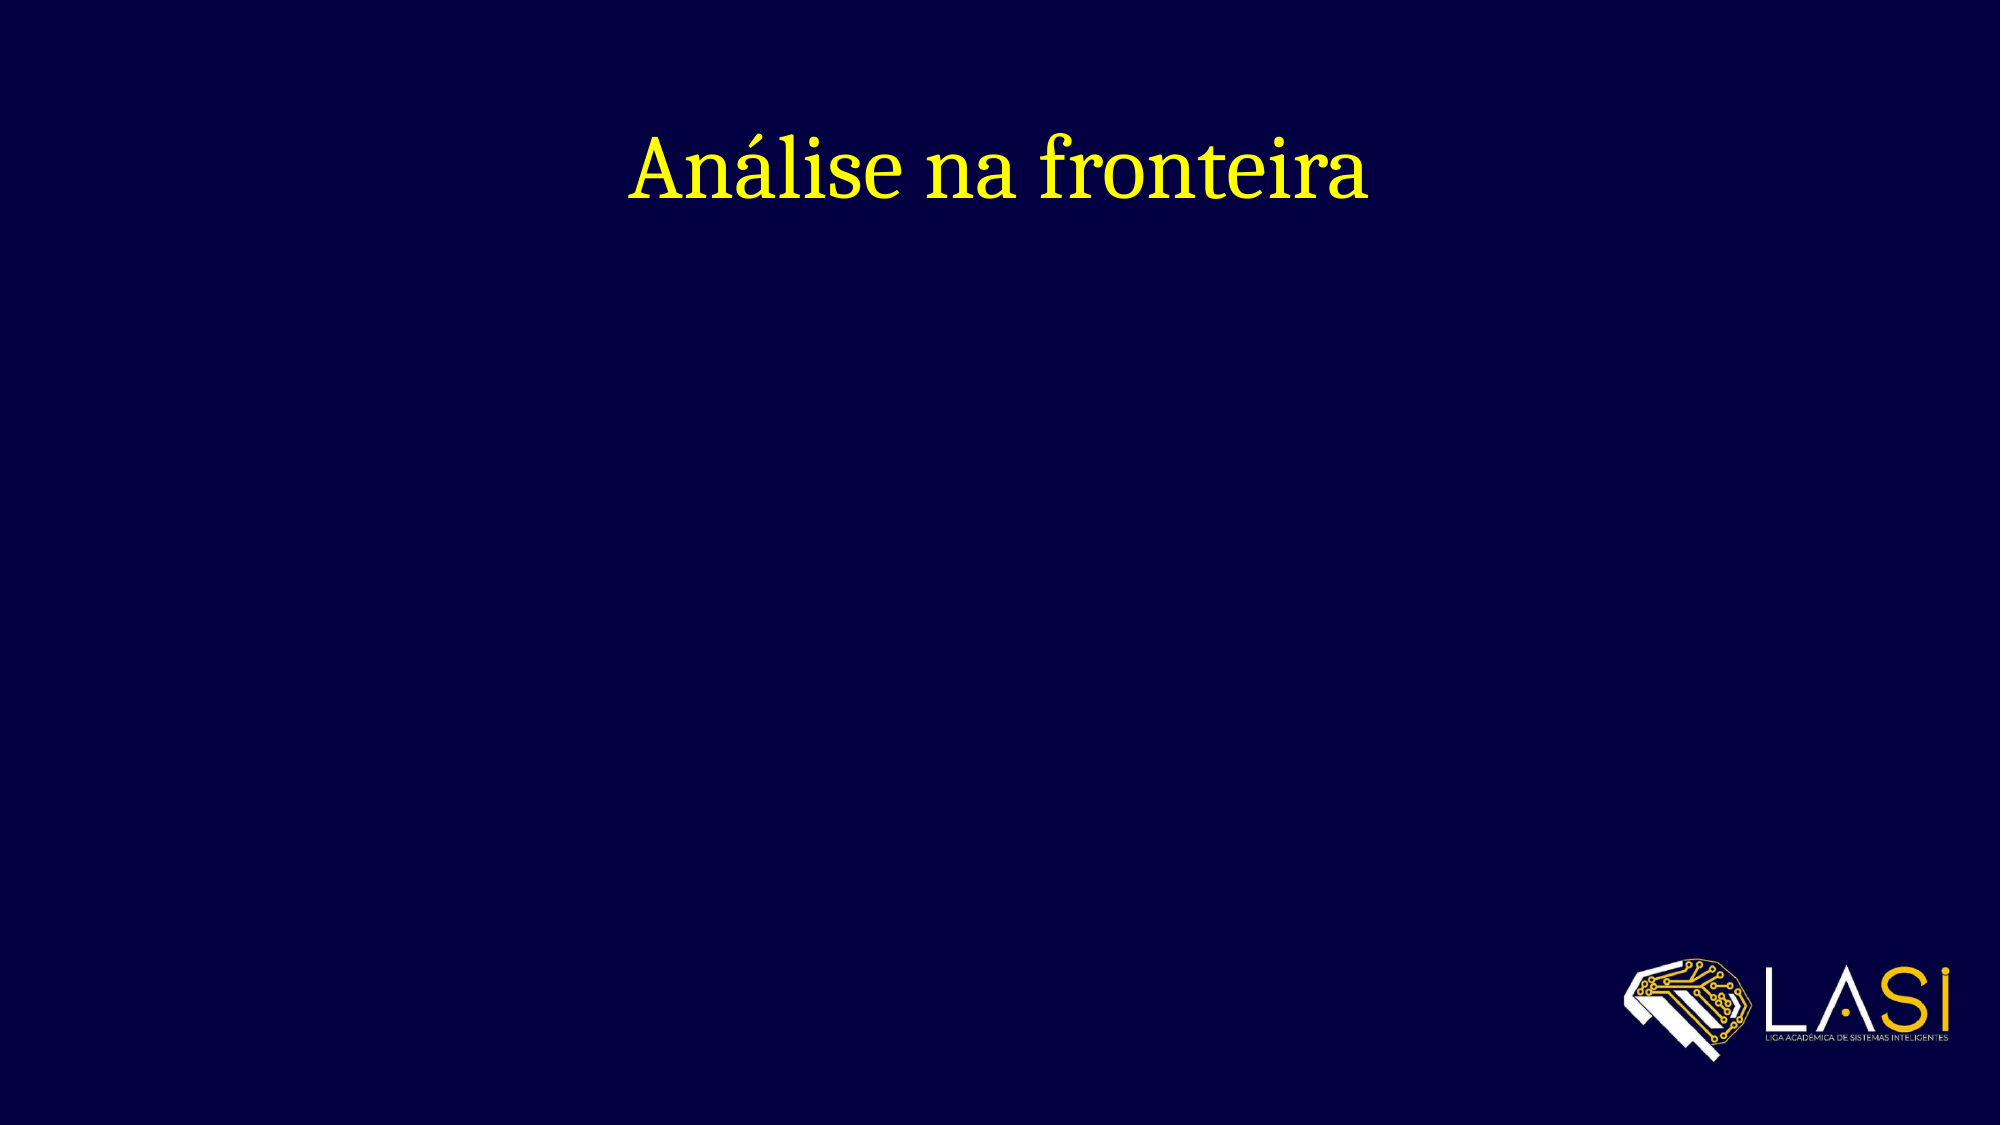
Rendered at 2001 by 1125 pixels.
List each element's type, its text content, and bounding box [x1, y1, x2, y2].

title Análise na fronteira [137, 59, 1863, 278]
picture [1622, 947, 1960, 1068]
